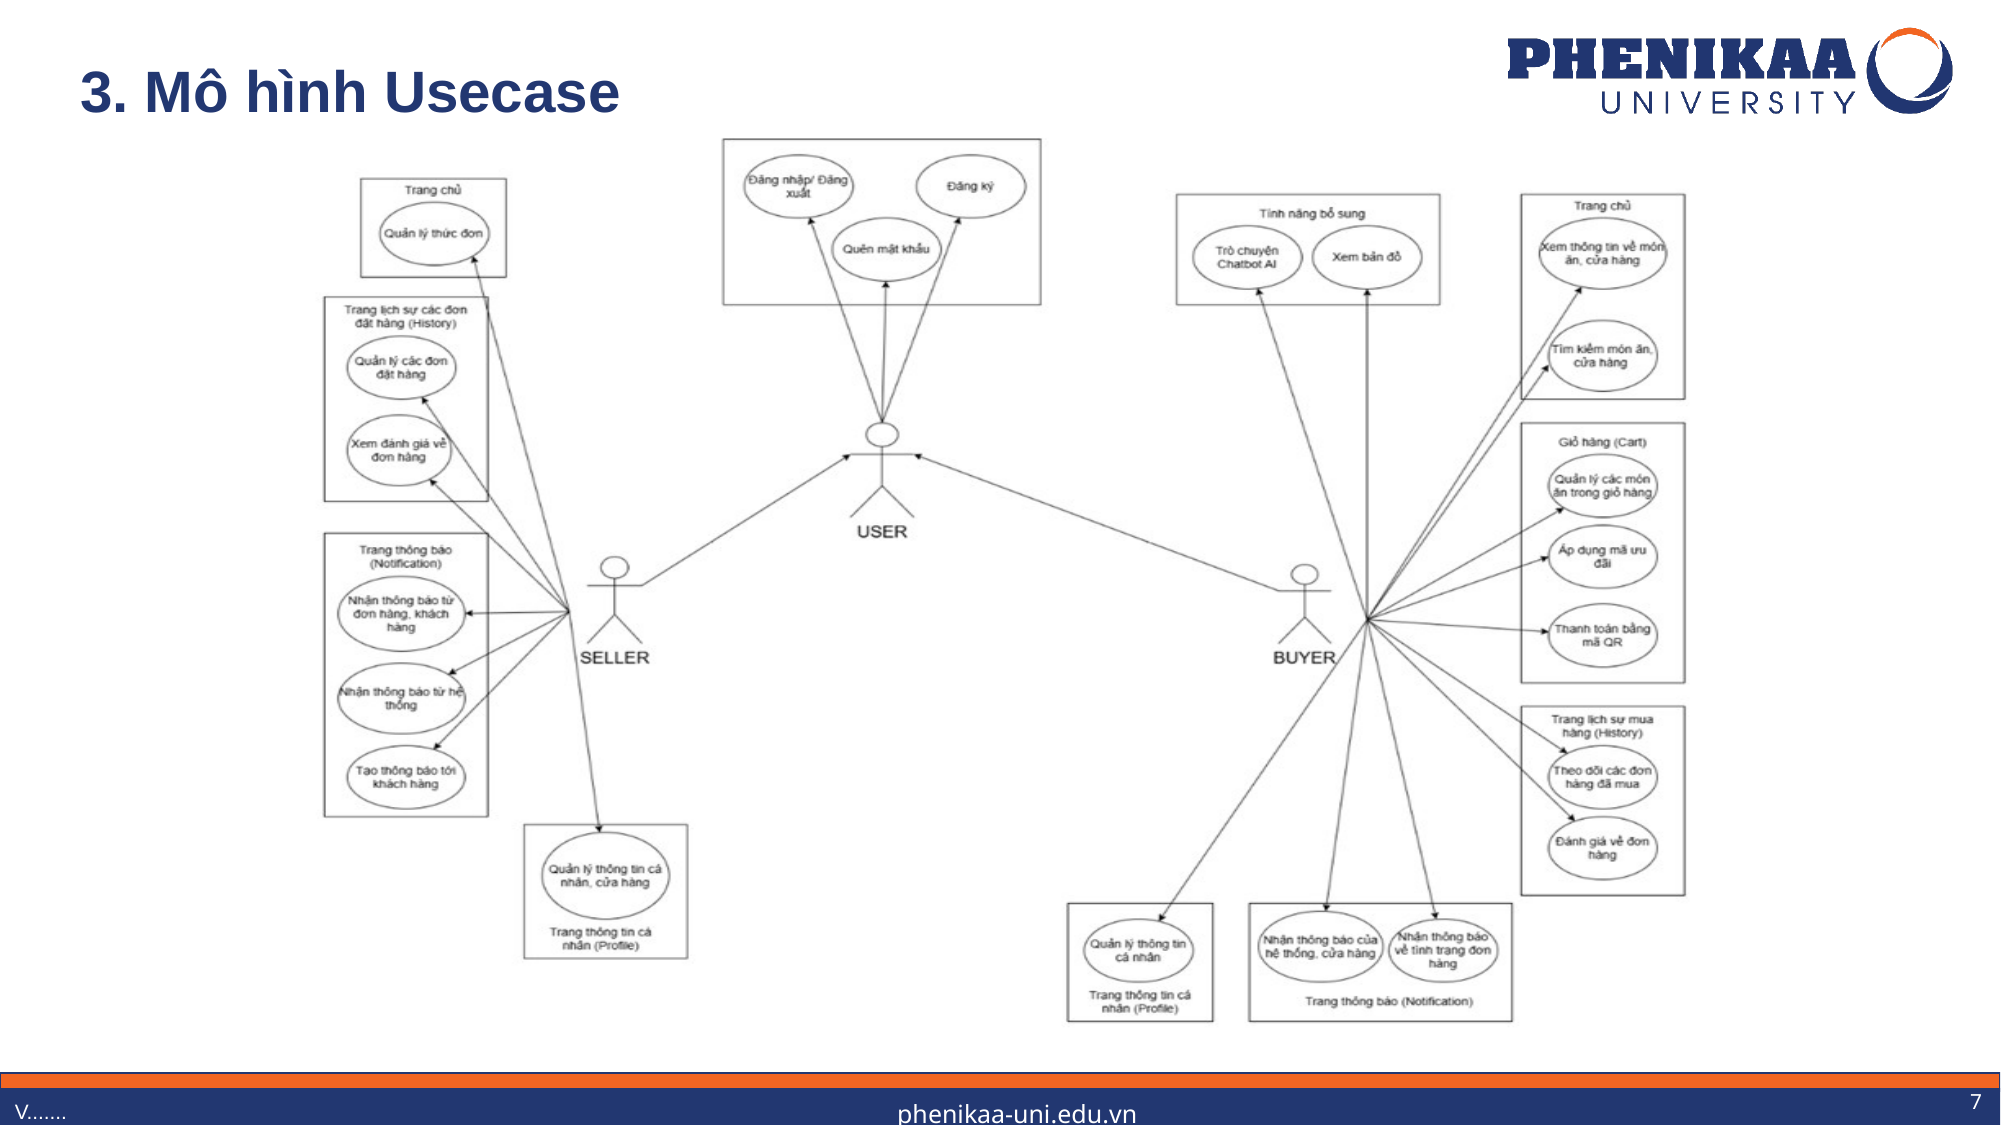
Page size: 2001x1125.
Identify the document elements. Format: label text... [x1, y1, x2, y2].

slide_number 7 [1546, 1072, 1997, 1125]
title 3. Mô hình Usecase [65, 37, 1376, 128]
picture [1505, 25, 1955, 116]
picture [289, 127, 1714, 1035]
